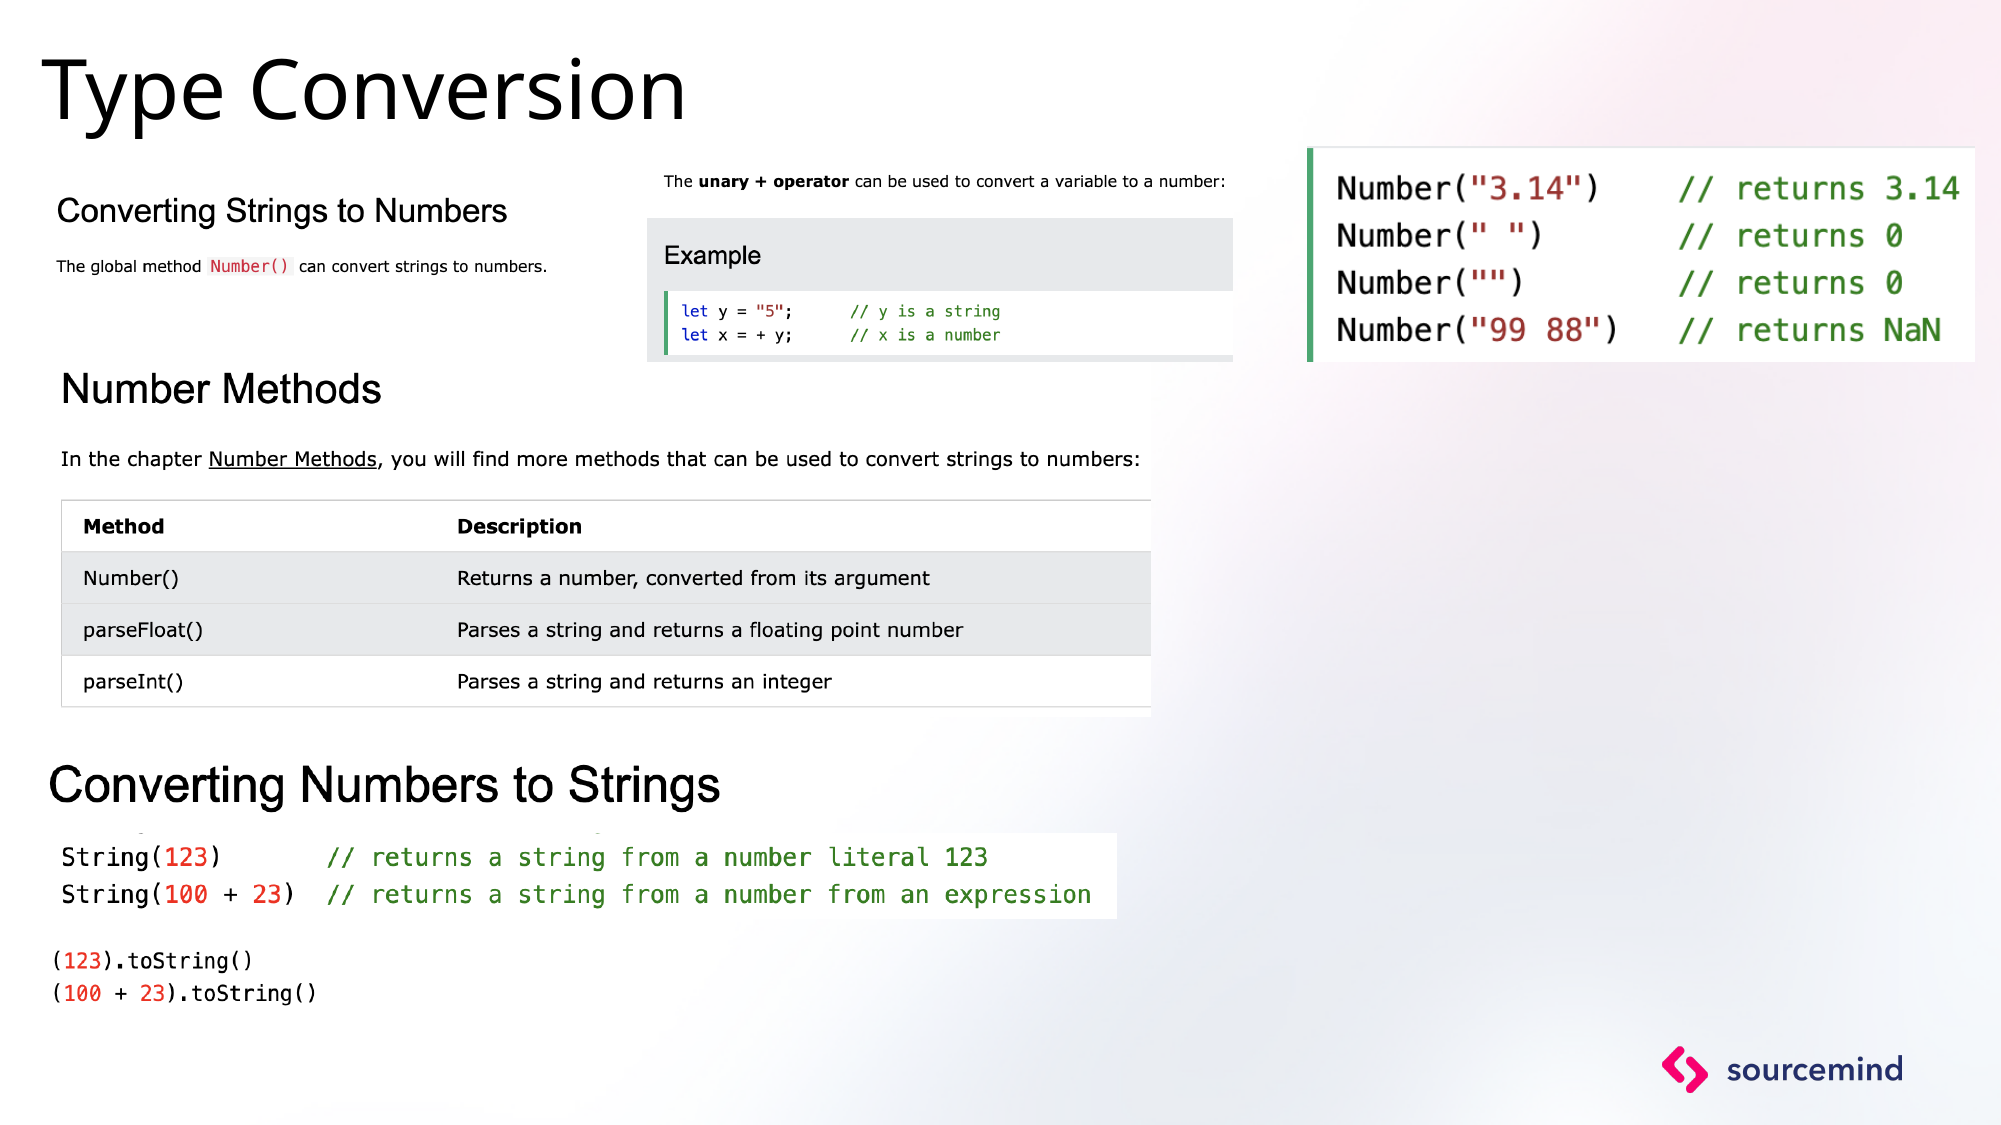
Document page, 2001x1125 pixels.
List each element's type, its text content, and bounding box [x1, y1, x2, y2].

picture [1307, 146, 1975, 362]
text_box Type Conversion [26, 28, 704, 189]
picture [46, 162, 1233, 717]
picture [1661, 1045, 1902, 1094]
picture [46, 945, 324, 1007]
picture [46, 190, 572, 292]
picture [46, 757, 723, 816]
picture [46, 833, 1117, 919]
